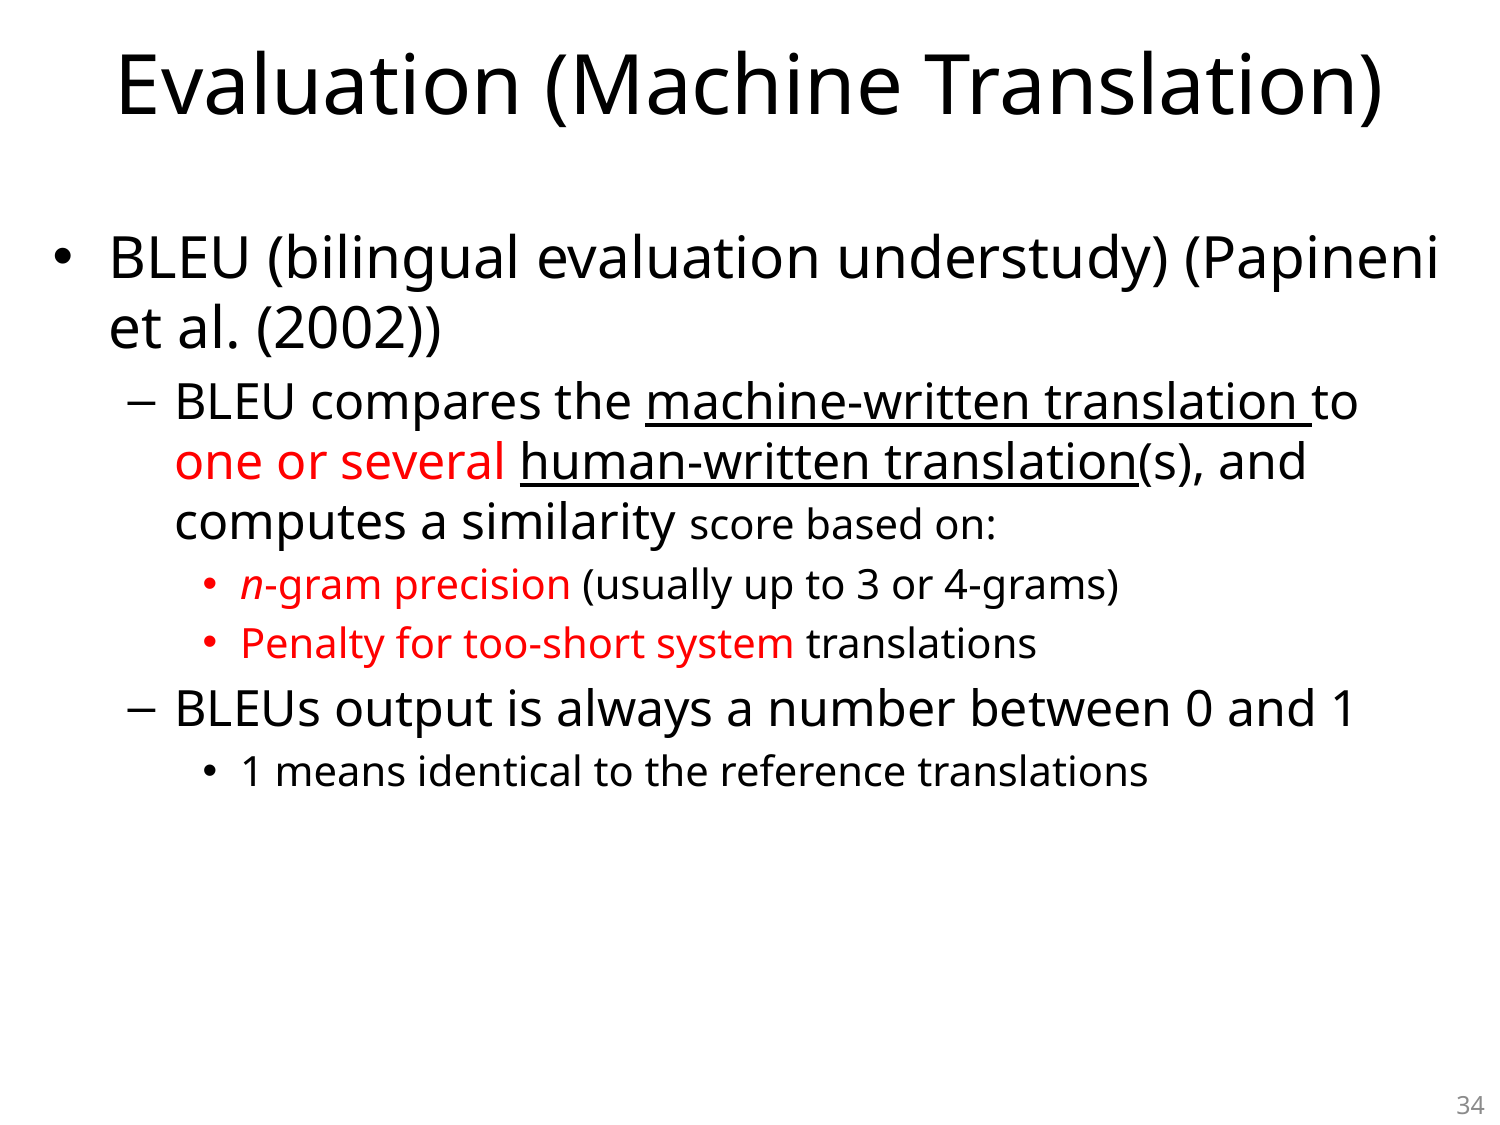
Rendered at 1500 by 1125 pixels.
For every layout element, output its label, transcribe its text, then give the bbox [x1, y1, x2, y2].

list BLEU (bilingual evaluation understudy) (Papineni et al. (2002)) BLEU compares the machine-written translation to one or several human-written translation(s), and computes a similarity score based on: n-gram precision (usually up to 3 or 4-grams) Penalty for too-short system translations BLEUs output is always a number between 0 and 1 1 means identical to the reference translations [37, 212, 1463, 1075]
title Evaluation (Machine Translation) [0, 0, 1500, 163]
slide_number 34 [1149, 1087, 1500, 1125]
